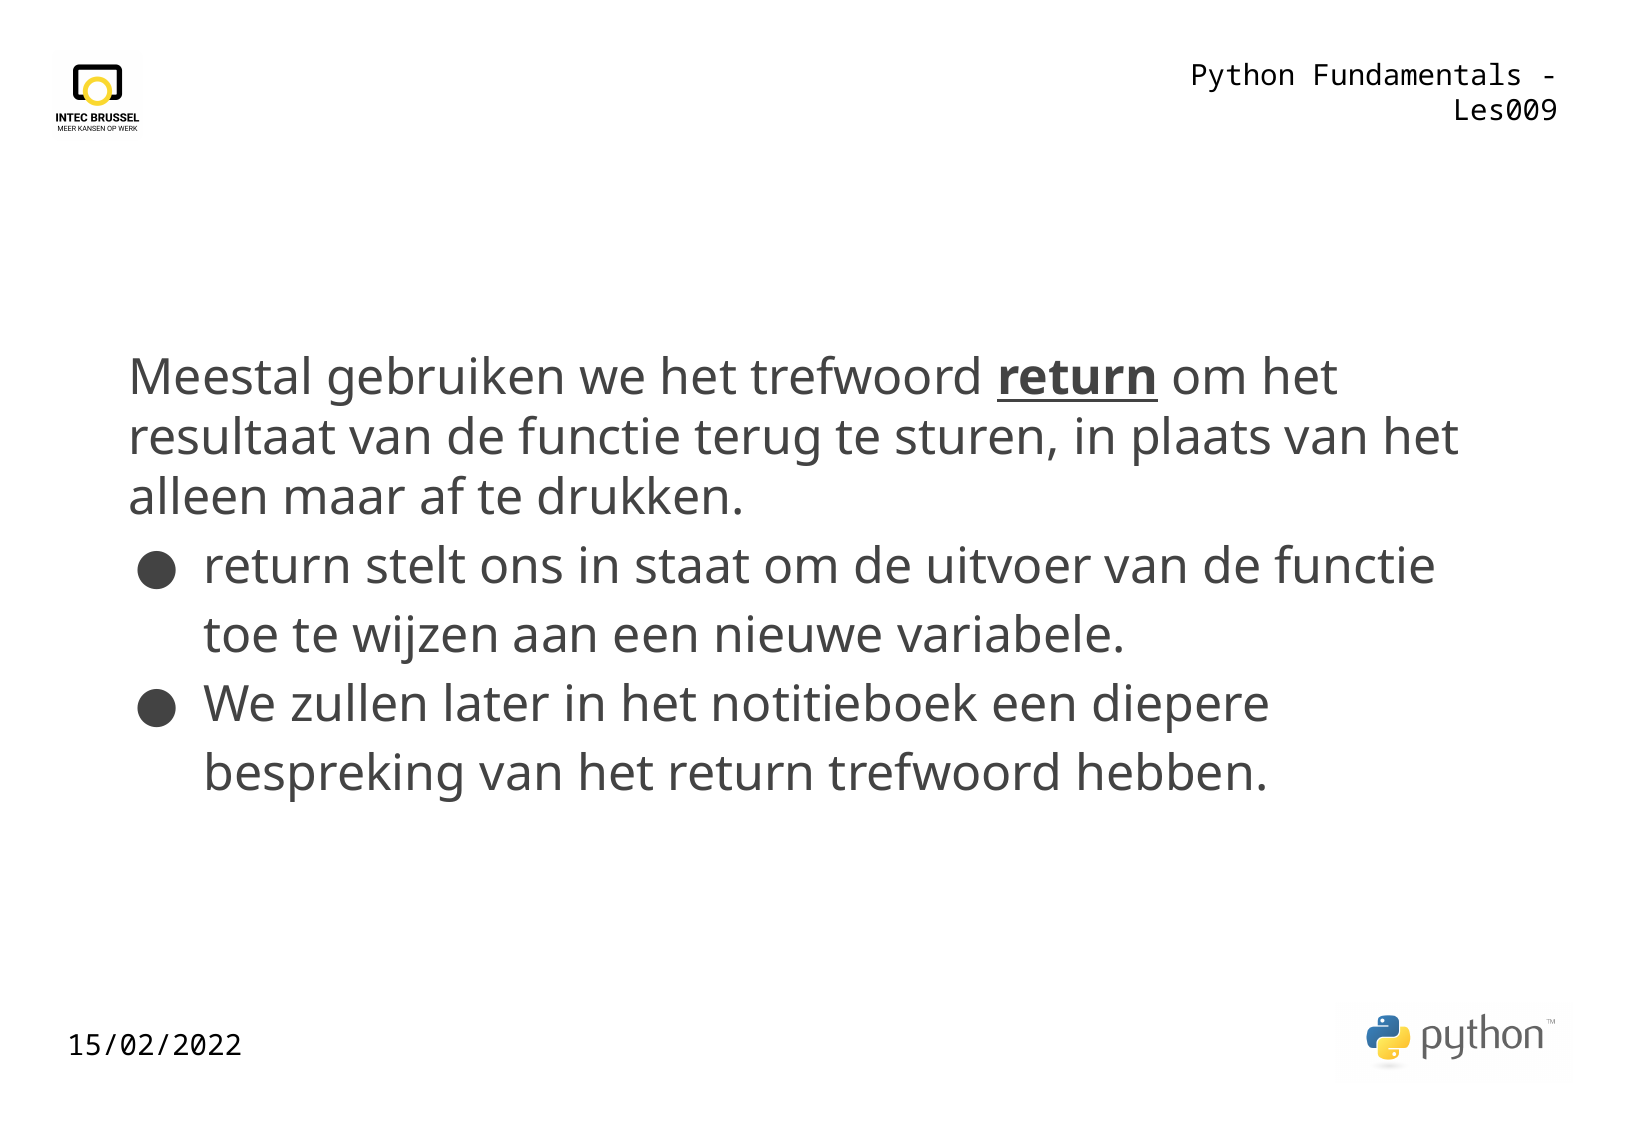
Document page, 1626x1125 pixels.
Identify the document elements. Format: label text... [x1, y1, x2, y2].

picture [51, 49, 143, 141]
picture [1335, 1002, 1574, 1084]
text_box 15/02/2022 [52, 1011, 568, 1083]
text_box Python Fundamentals - Les009 [1057, 41, 1573, 113]
list Meestal gebruiken we het trefwoord return om het resultaat van de functie terug te sturen, in plaats van het alleen maar af te drukken. return stelt ons in staat om de uitvoer van de functie toe te wijzen aan een nieuwe variabele. We zullen later in het notitieboek een diepere bespreking van het return trefwoord hebben. [113, 329, 1512, 891]
